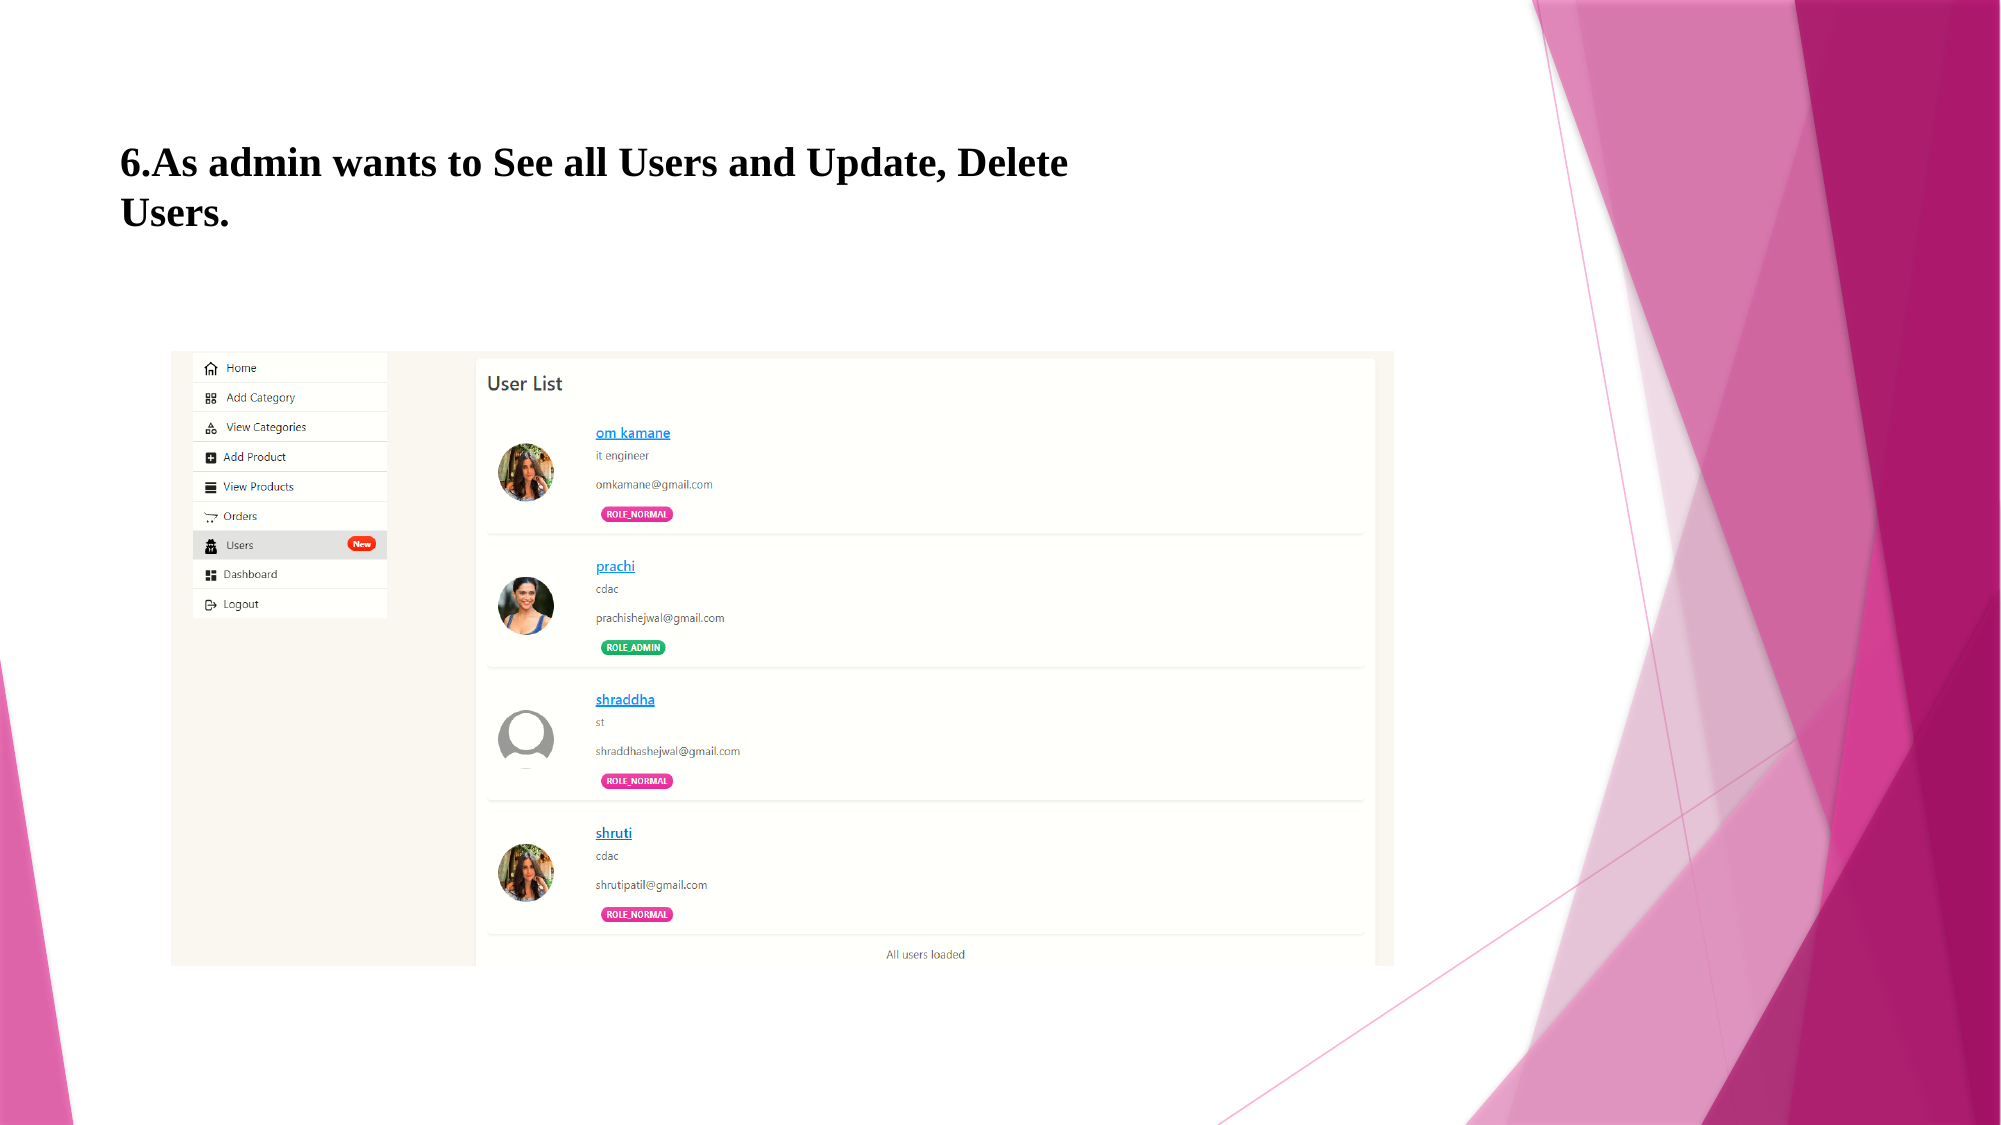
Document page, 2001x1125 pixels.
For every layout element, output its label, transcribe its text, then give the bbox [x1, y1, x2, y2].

picture [171, 350, 1395, 966]
text_box 6.As admin wants to See all Users and Update, Delete Users. [105, 127, 1108, 243]
